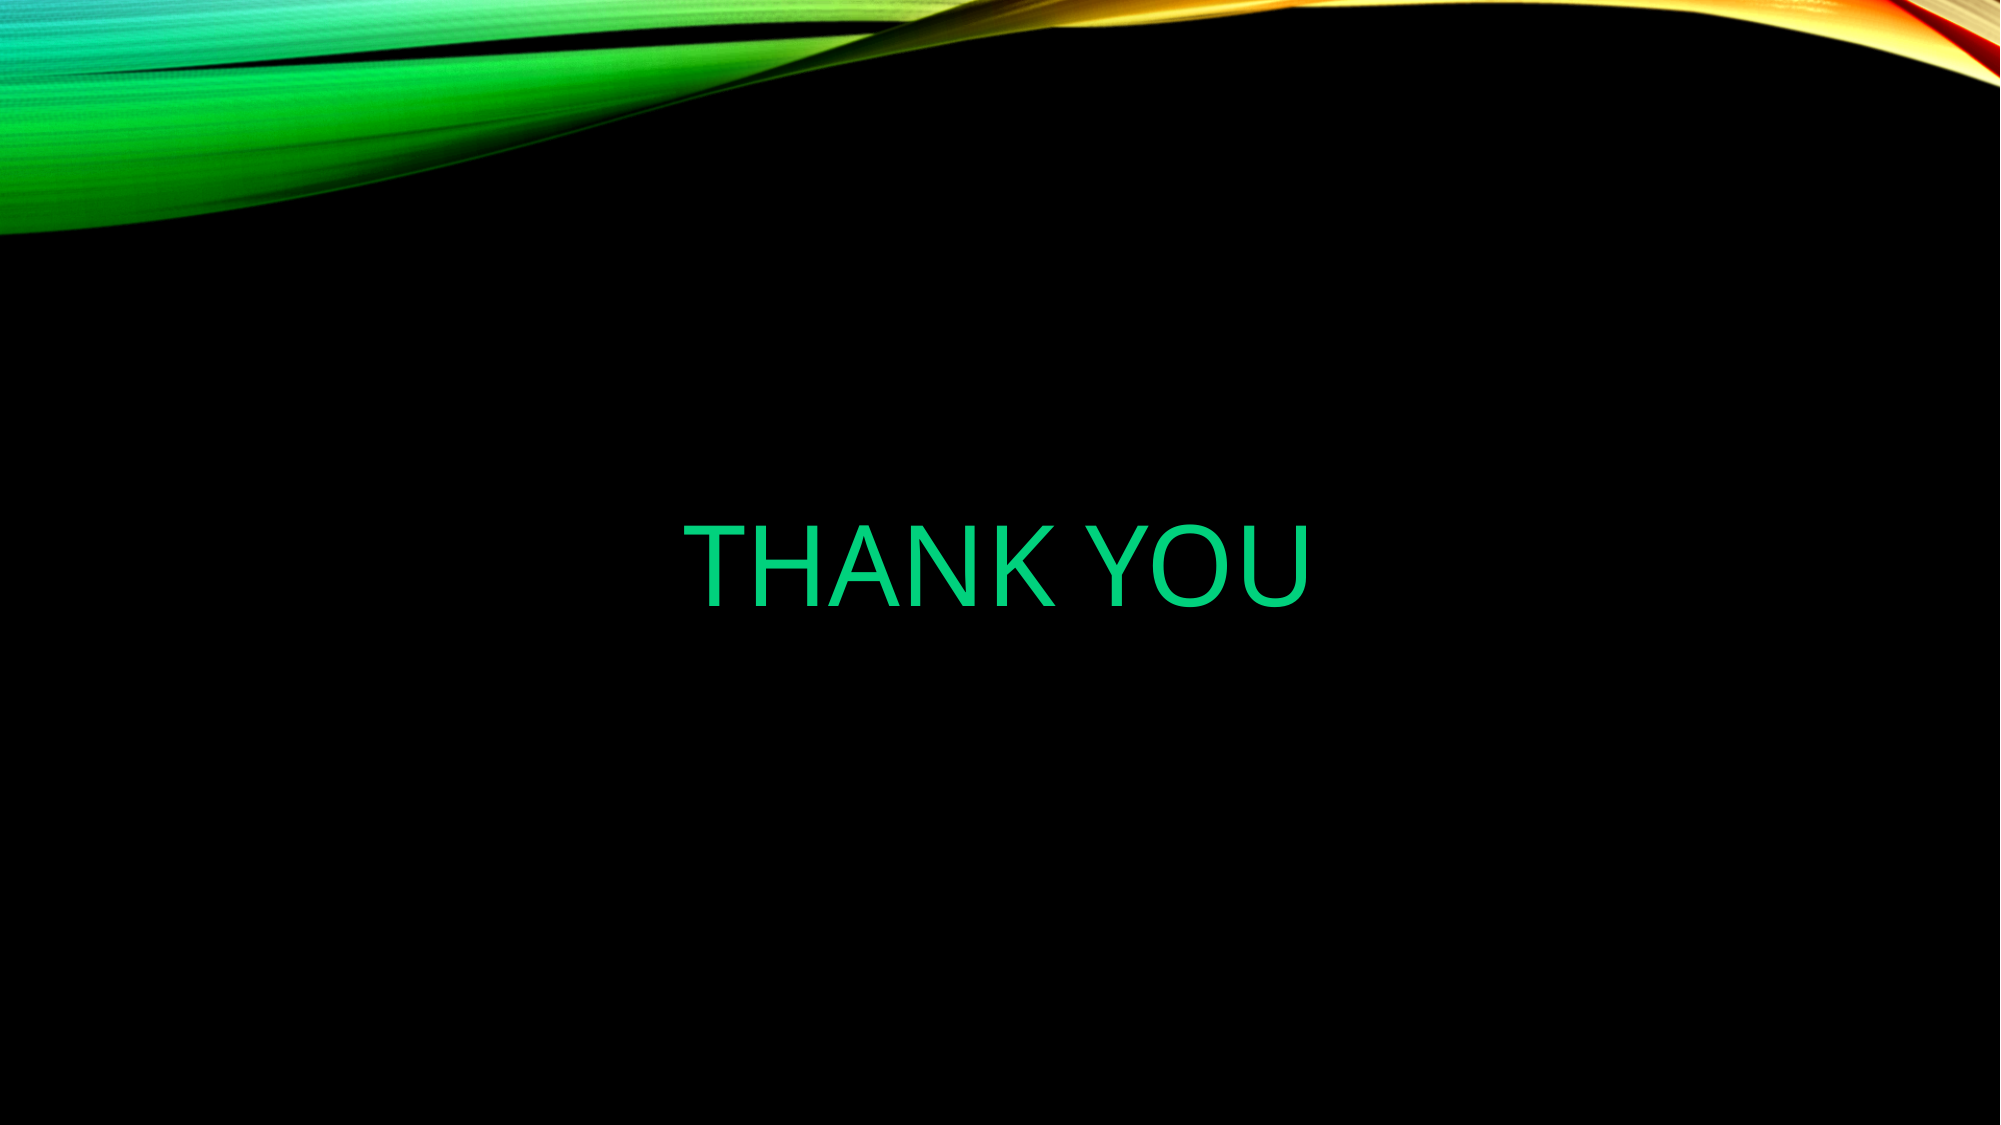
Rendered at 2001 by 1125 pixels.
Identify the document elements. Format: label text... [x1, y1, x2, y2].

text_box THANK YOU [668, 486, 1332, 637]
picture [0, 0, 2000, 237]
